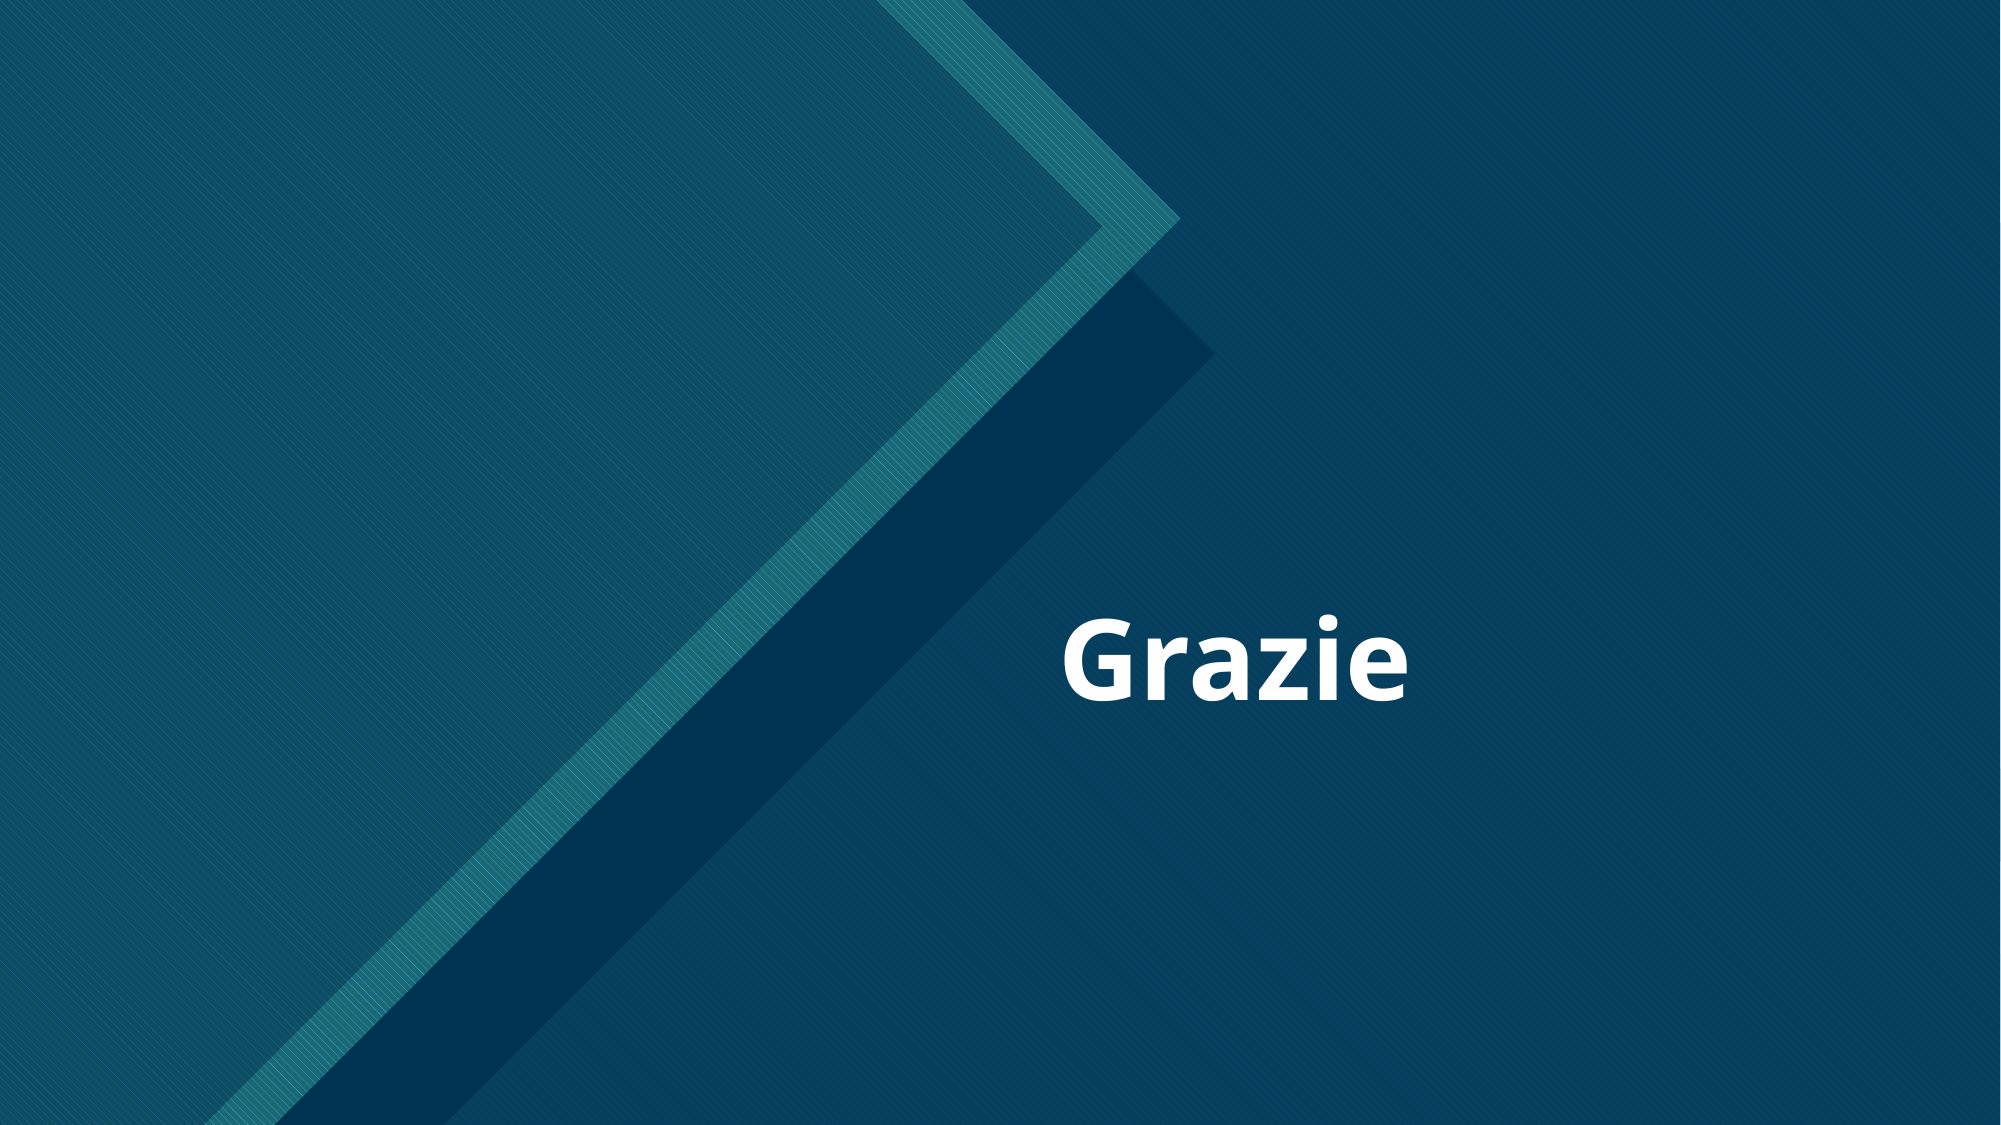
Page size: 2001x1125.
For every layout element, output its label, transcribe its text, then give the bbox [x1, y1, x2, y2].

title Grazie [1043, 562, 1855, 767]
